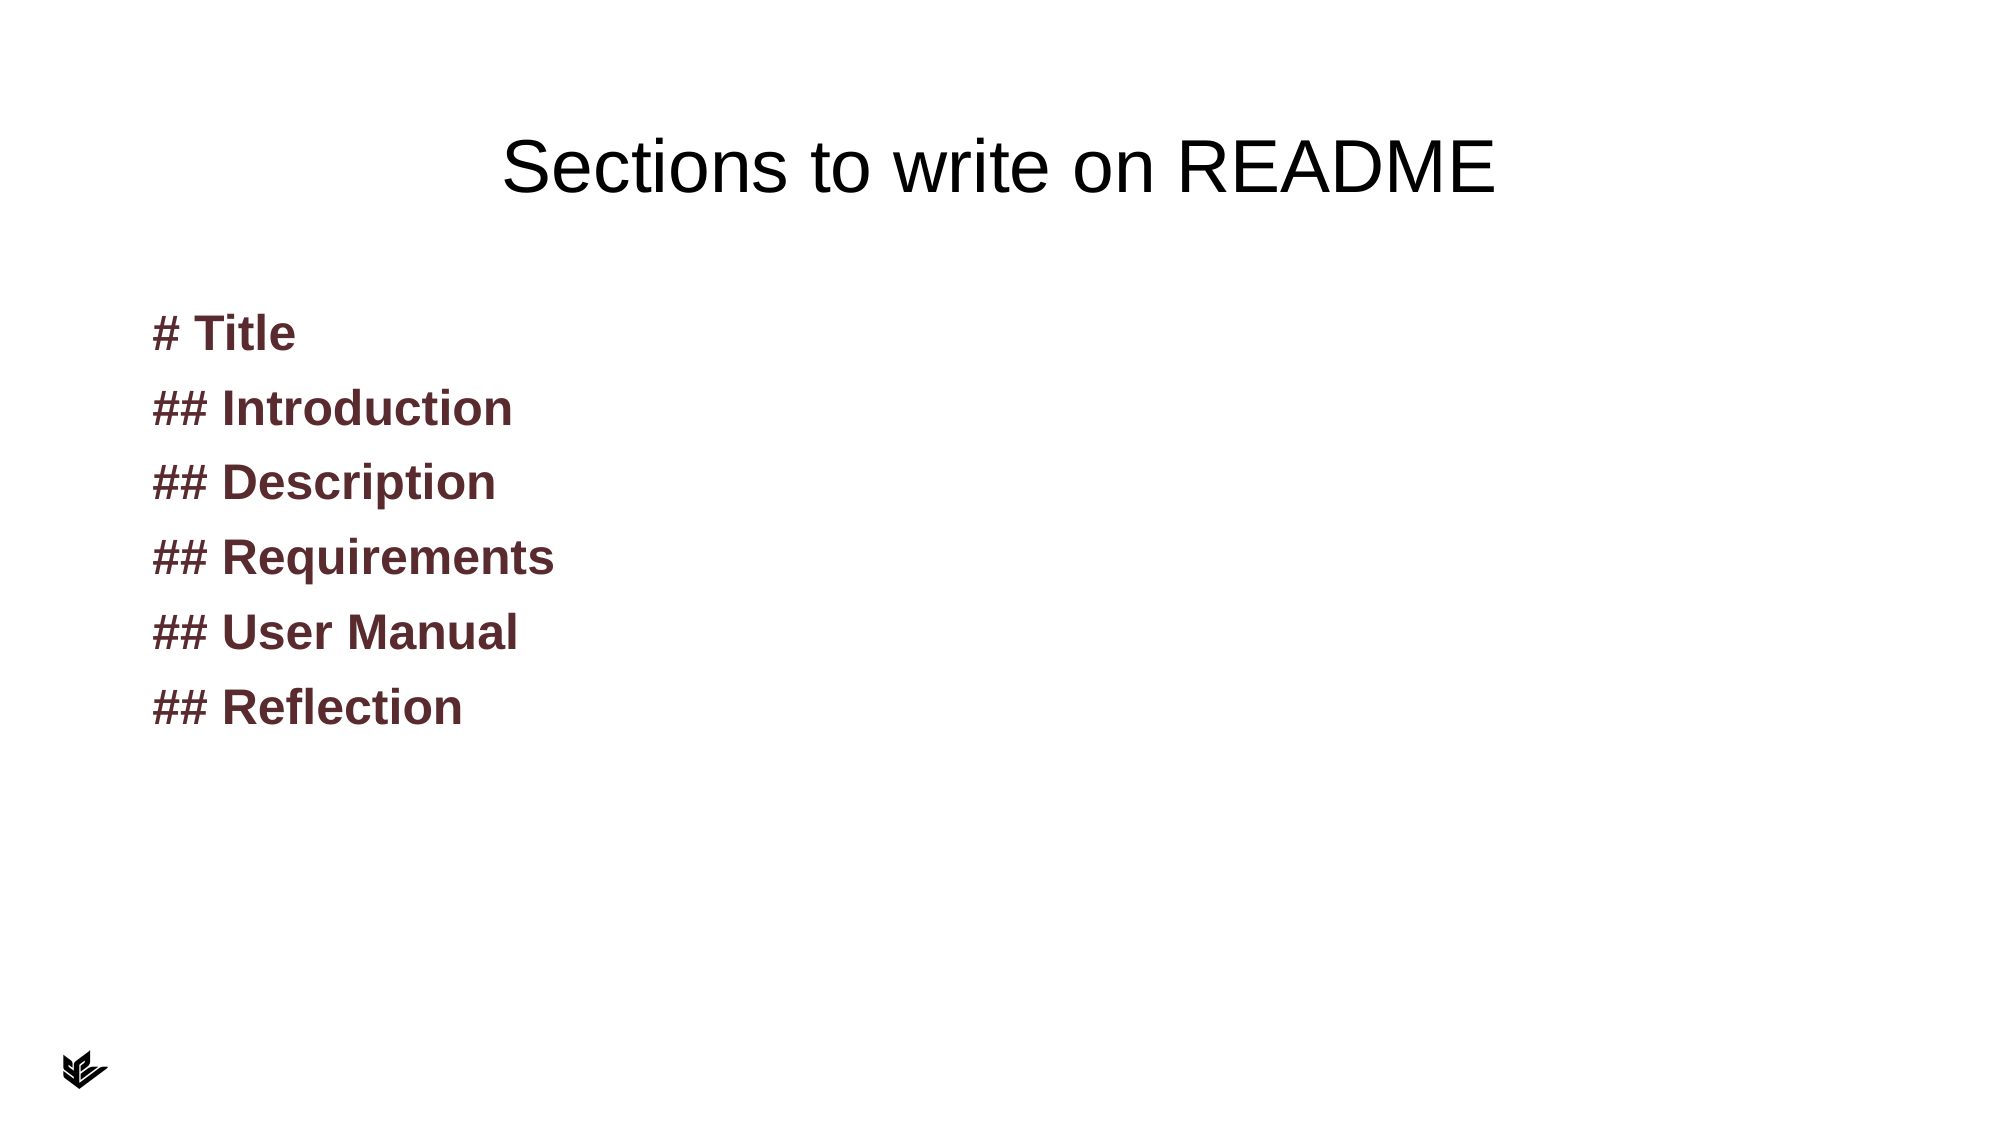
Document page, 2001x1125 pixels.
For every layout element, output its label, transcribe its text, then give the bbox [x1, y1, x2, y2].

title Sections to write on README [137, 59, 1863, 278]
list # Title ## Introduction ## Description ## Requirements ## User Manual ## Reflection [137, 299, 1863, 1014]
